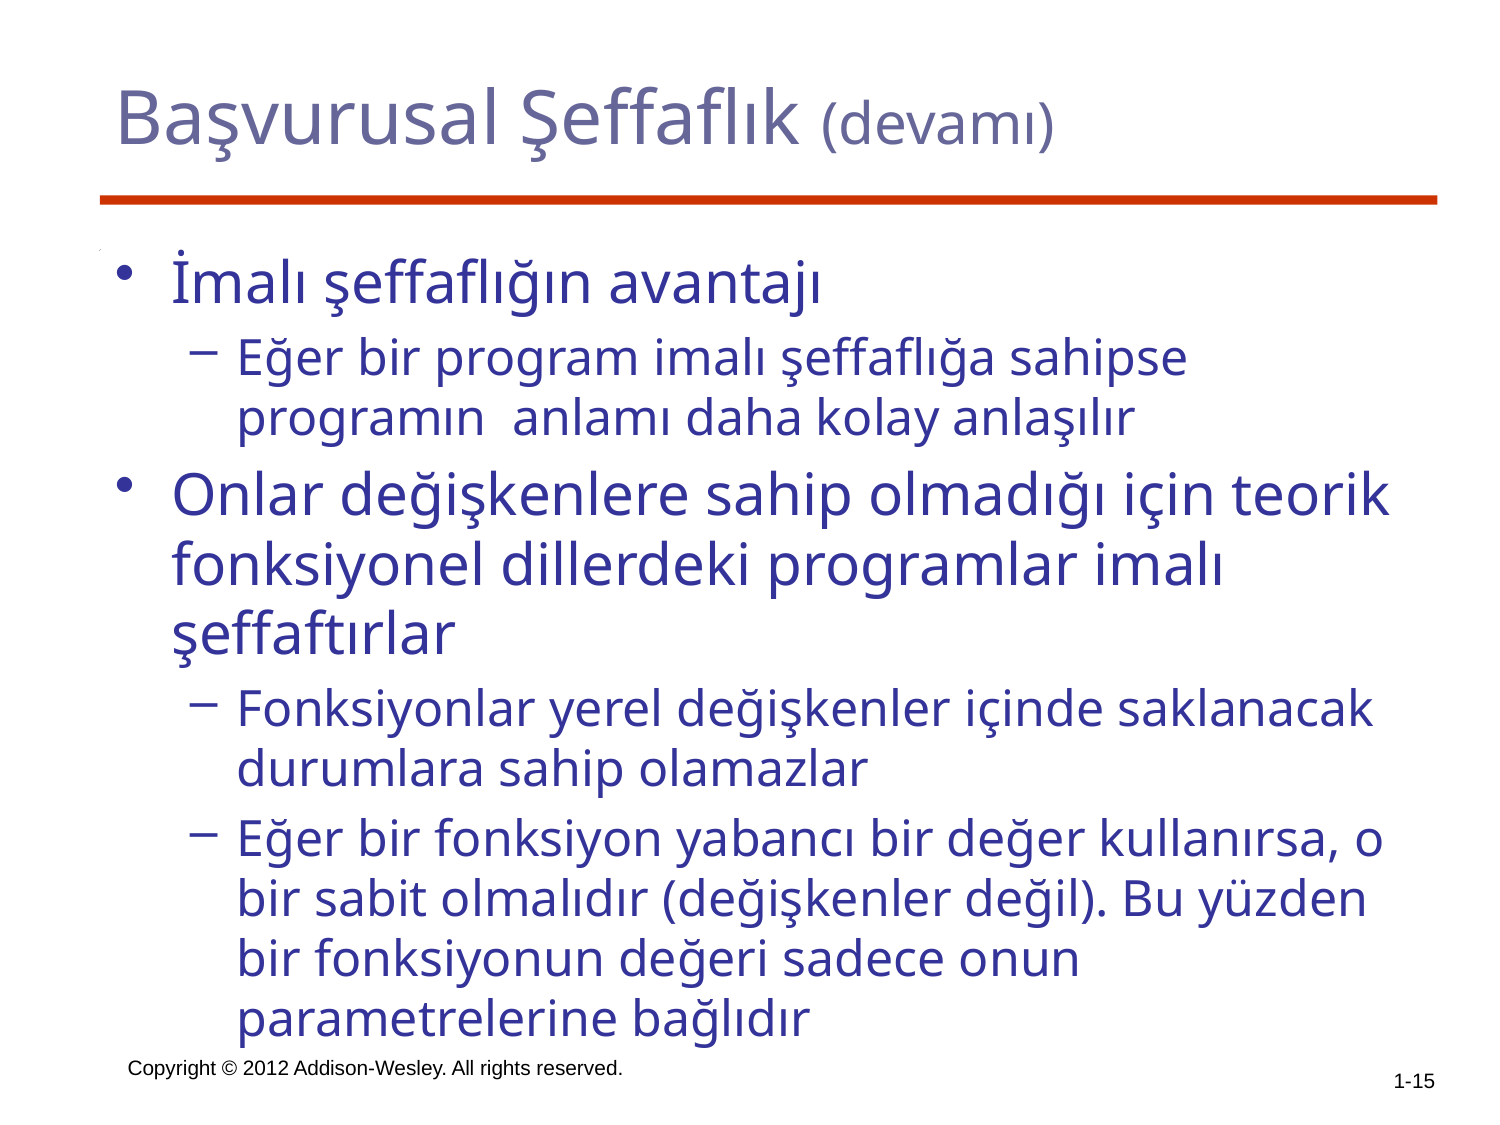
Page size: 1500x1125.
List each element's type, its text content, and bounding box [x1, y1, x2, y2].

footer Copyright © 2012 Addison-Wesley. All rights reserved. [112, 1012, 801, 1088]
list İmalı şeffaflığın avantajı Eğer bir program imalı şeffaflığa sahipse programın anlamı daha kolay anlaşılır Onlar değişkenlere sahip olmadığı için teorik fonksiyonel dillerdeki programlar imalı şeffaftırlar Fonksiyonlar yerel değişkenler içinde saklanacak durumlara sahip olamazlar Eğer bir fonksiyon yabancı bir değer kullanırsa, o bir sabit olmalıdır (değişkenler değil). Bu yüzden bir fonksiyonun değeri sadece onun parametrelerine bağlıdır [99, 250, 1438, 1050]
title Başvurusal Şeffaflık (devamı) [99, 62, 1438, 250]
slide_number 1-15 [1137, 1024, 1451, 1101]
